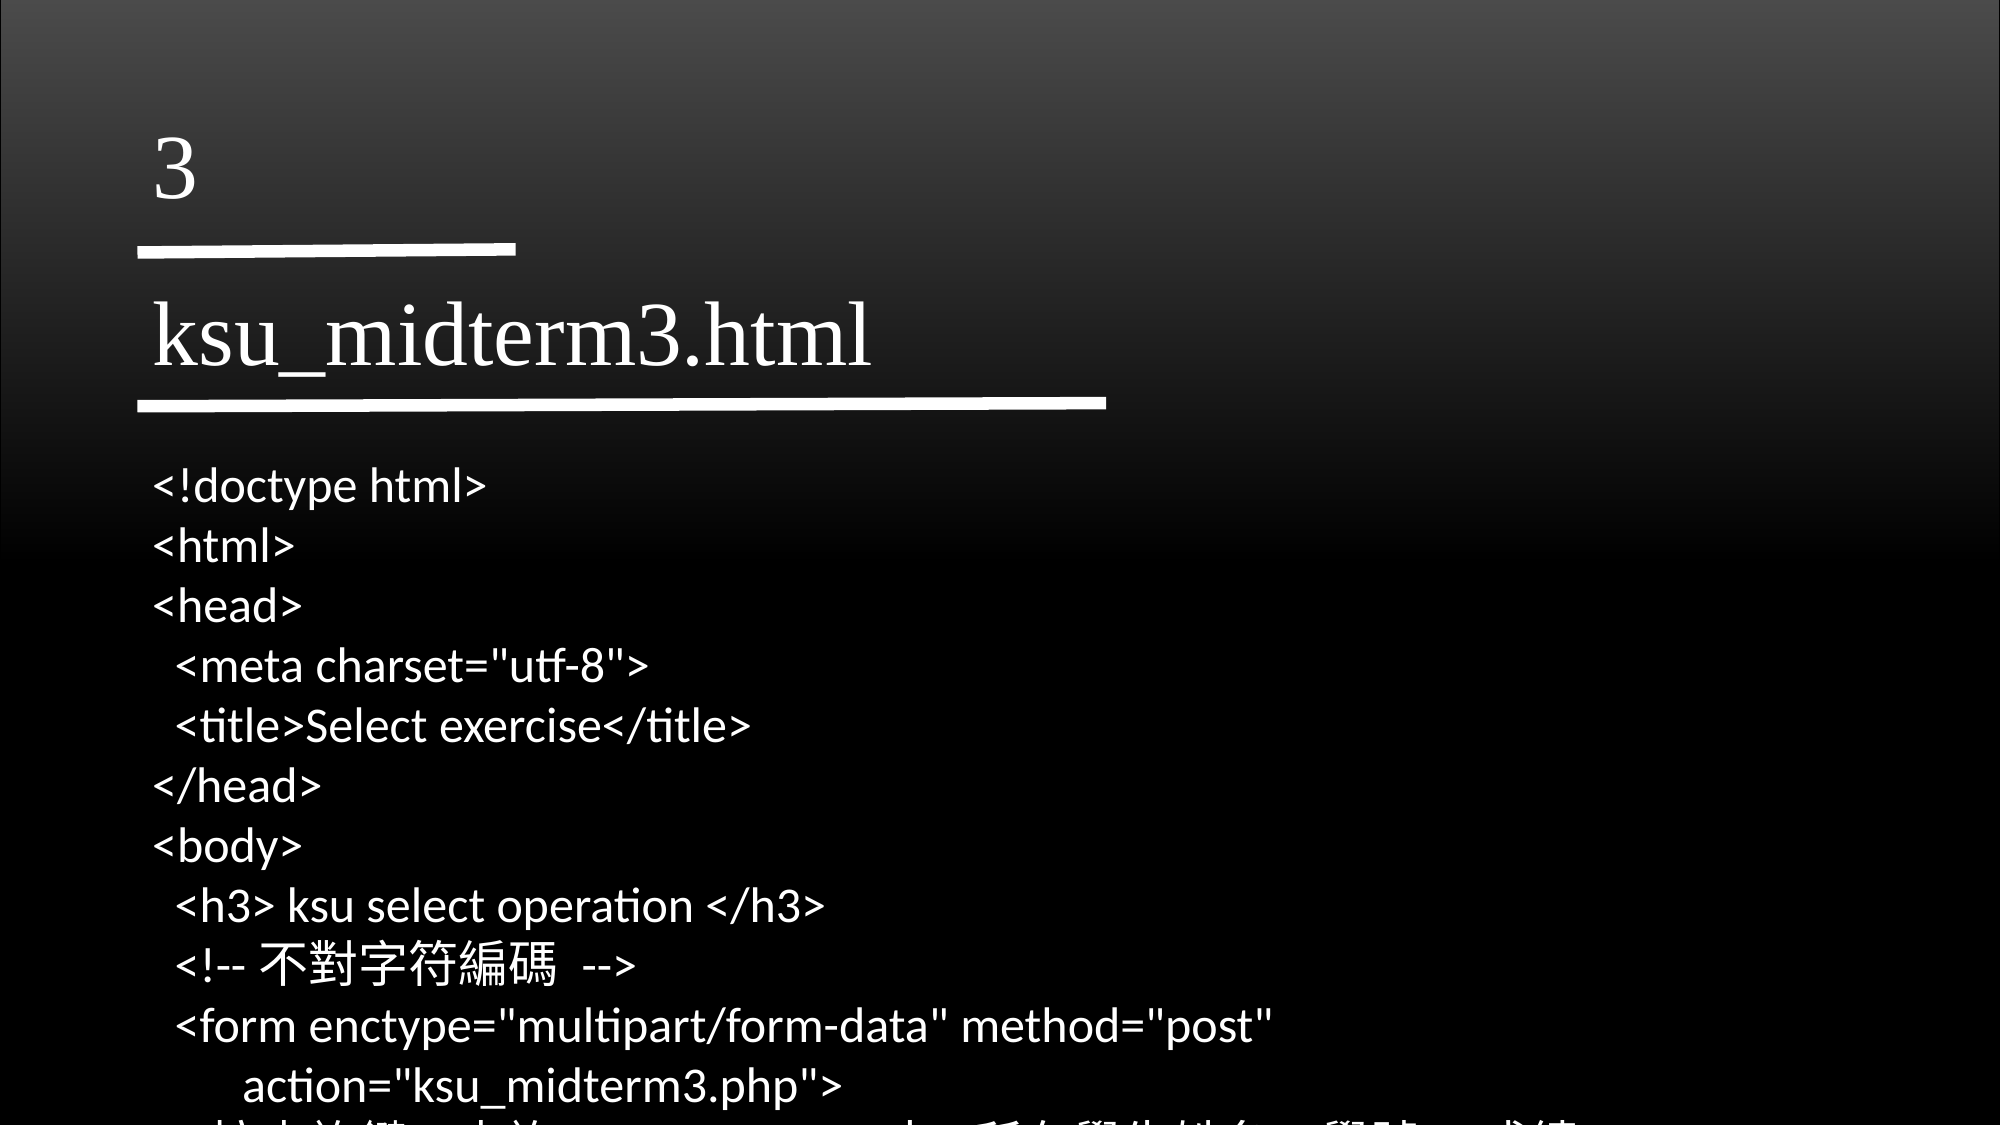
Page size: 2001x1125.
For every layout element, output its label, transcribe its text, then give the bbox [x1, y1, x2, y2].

text_box <!doctype html> <html> <head> <meta charset="utf-8"> <title>Select exercise</title> </head> <body> <h3> ksu select operation </h3> <!--不對字符編碼 --> <form enctype="multipart/form-data" method="post" action="ksu_midterm3.php"> 按查詢鍵, 查詢 ksu_std_table 中,所有學生姓名, 學號, 成績. <br/> 並顯示其中成績為100分的人數與總人數. 100分者須標記為藍色 <br/> <br/> <input type="submit" name="sub" value="查詢"/> </form> </body> </html> [137, 445, 1863, 1125]
title 3 [137, 59, 1863, 227]
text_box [137, 249, 516, 253]
text_box [0, 0, 2000, 1125]
text_box ksu_midterm3.html [137, 227, 1863, 445]
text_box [137, 403, 1107, 407]
